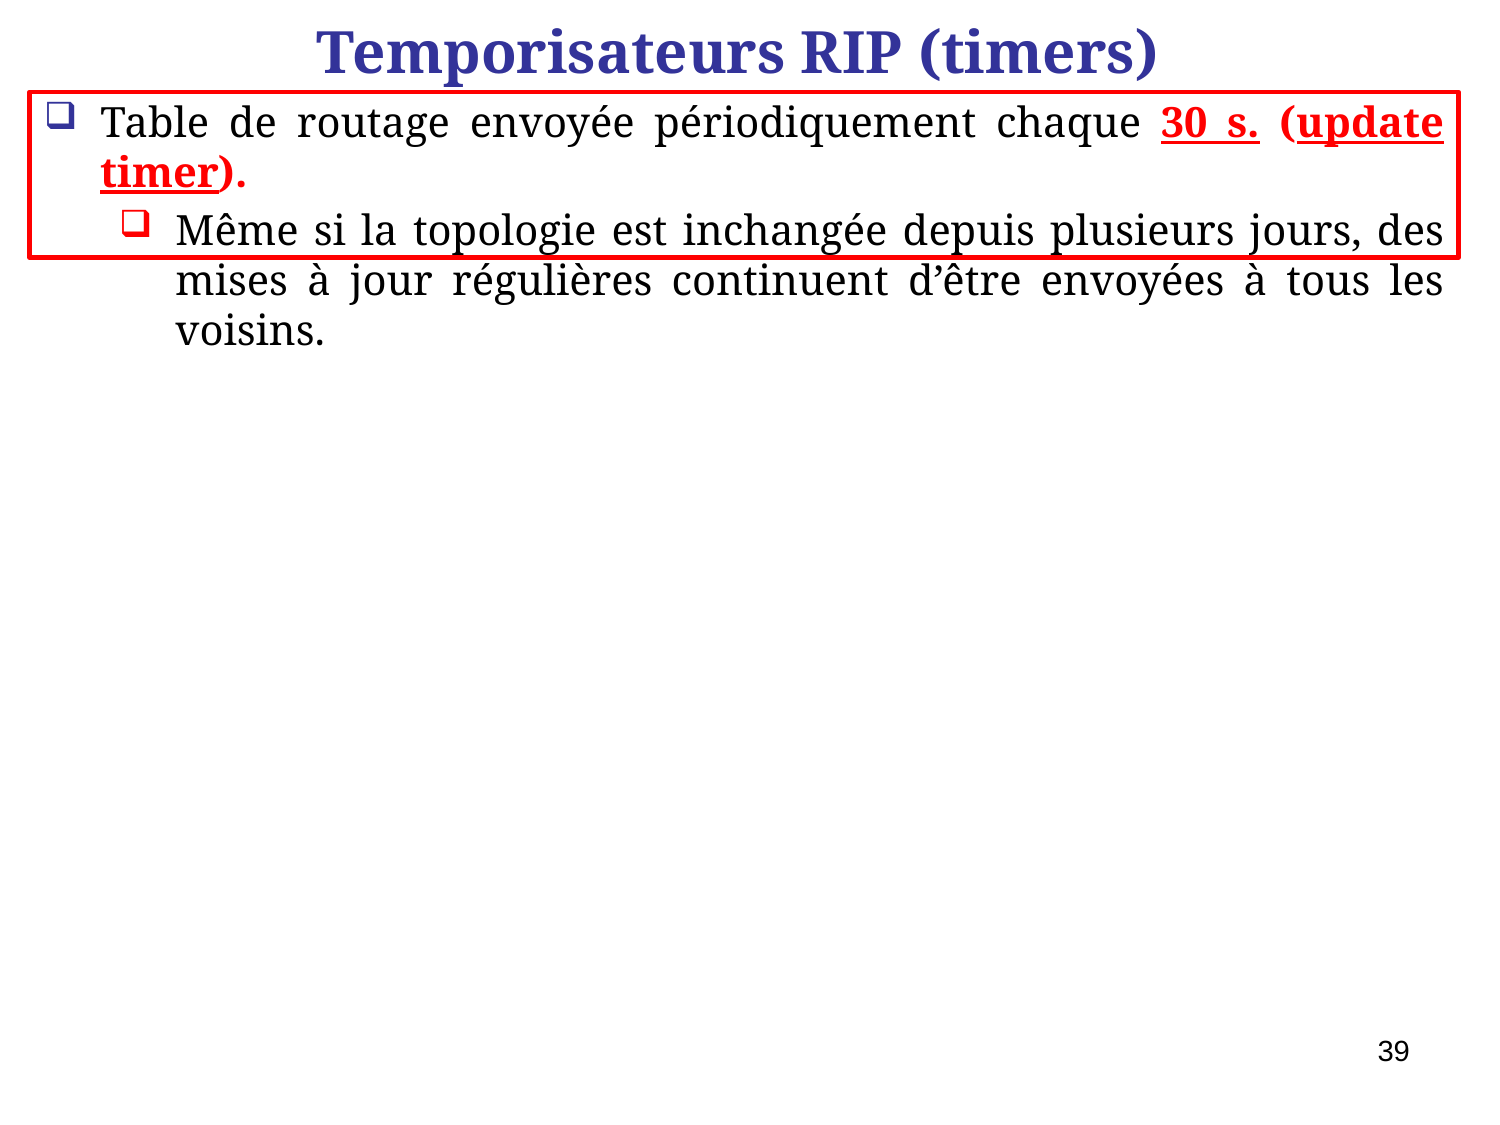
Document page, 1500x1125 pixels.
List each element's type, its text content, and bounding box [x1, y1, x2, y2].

text_box Table de routage envoyée périodiquement chaque 30 s. (update timer). Même si la topologie est inchangée depuis plusieurs jours, des mises à jour régulières continuent d’être envoyées à tous les voisins. [29, 258, 1459, 362]
text_box [29, 92, 1459, 258]
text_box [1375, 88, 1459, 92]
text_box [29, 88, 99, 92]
slide_number 39 [1074, 1024, 1426, 1103]
text_box Temporisateurs RIP (timers) [99, 7, 1375, 92]
